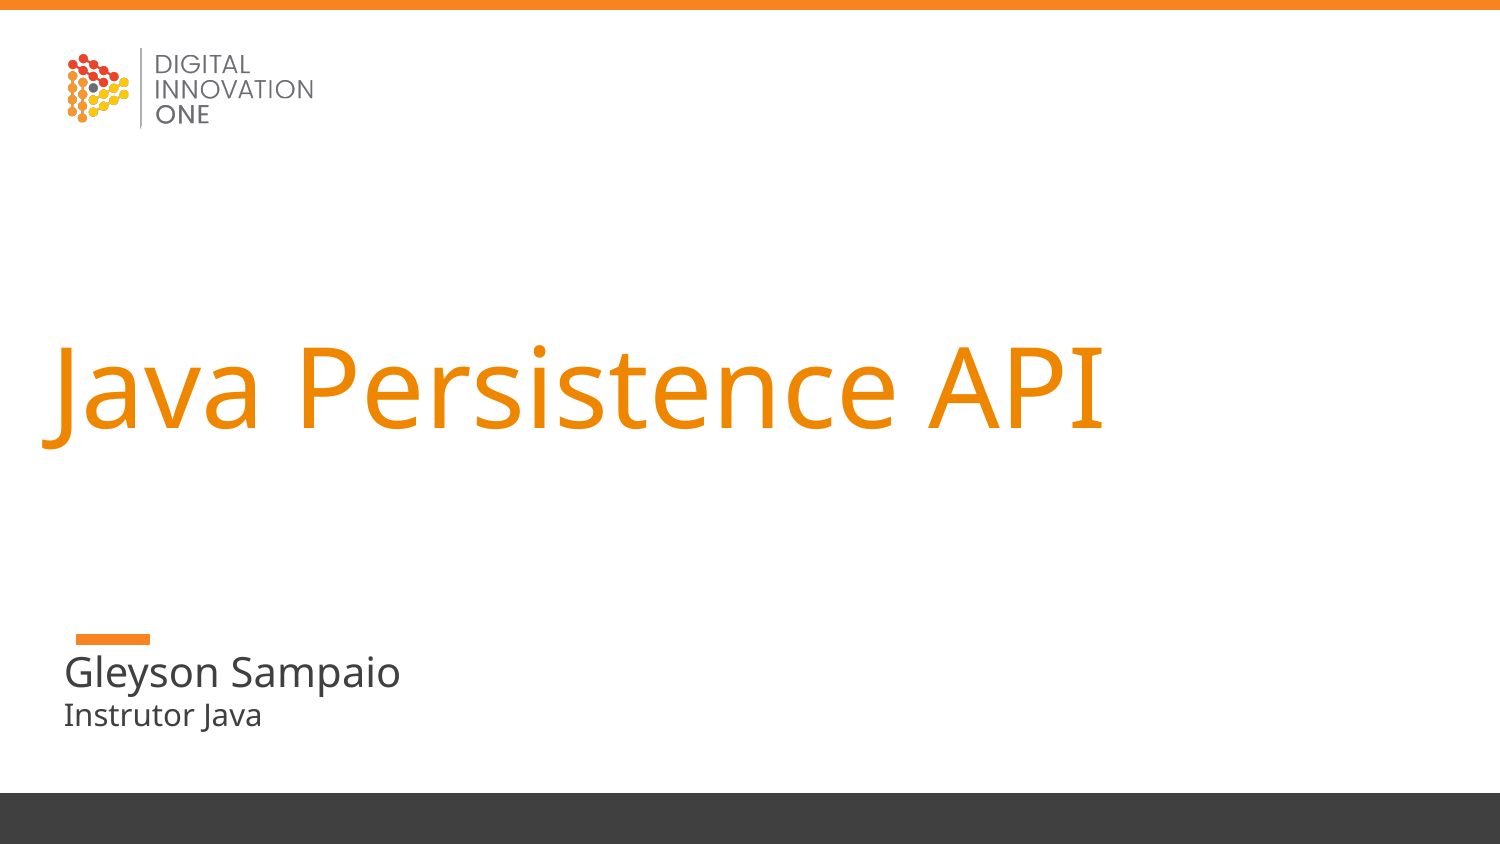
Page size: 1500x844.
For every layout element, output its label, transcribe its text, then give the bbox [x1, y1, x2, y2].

title Gleyson Sampaio Instrutor Java [63, 644, 1462, 734]
subtitle Java Persistence API [51, 300, 1449, 467]
text_box [76, 635, 150, 645]
text_box [0, 0, 1500, 10]
picture [50, 39, 330, 137]
text_box [0, 793, 1500, 844]
